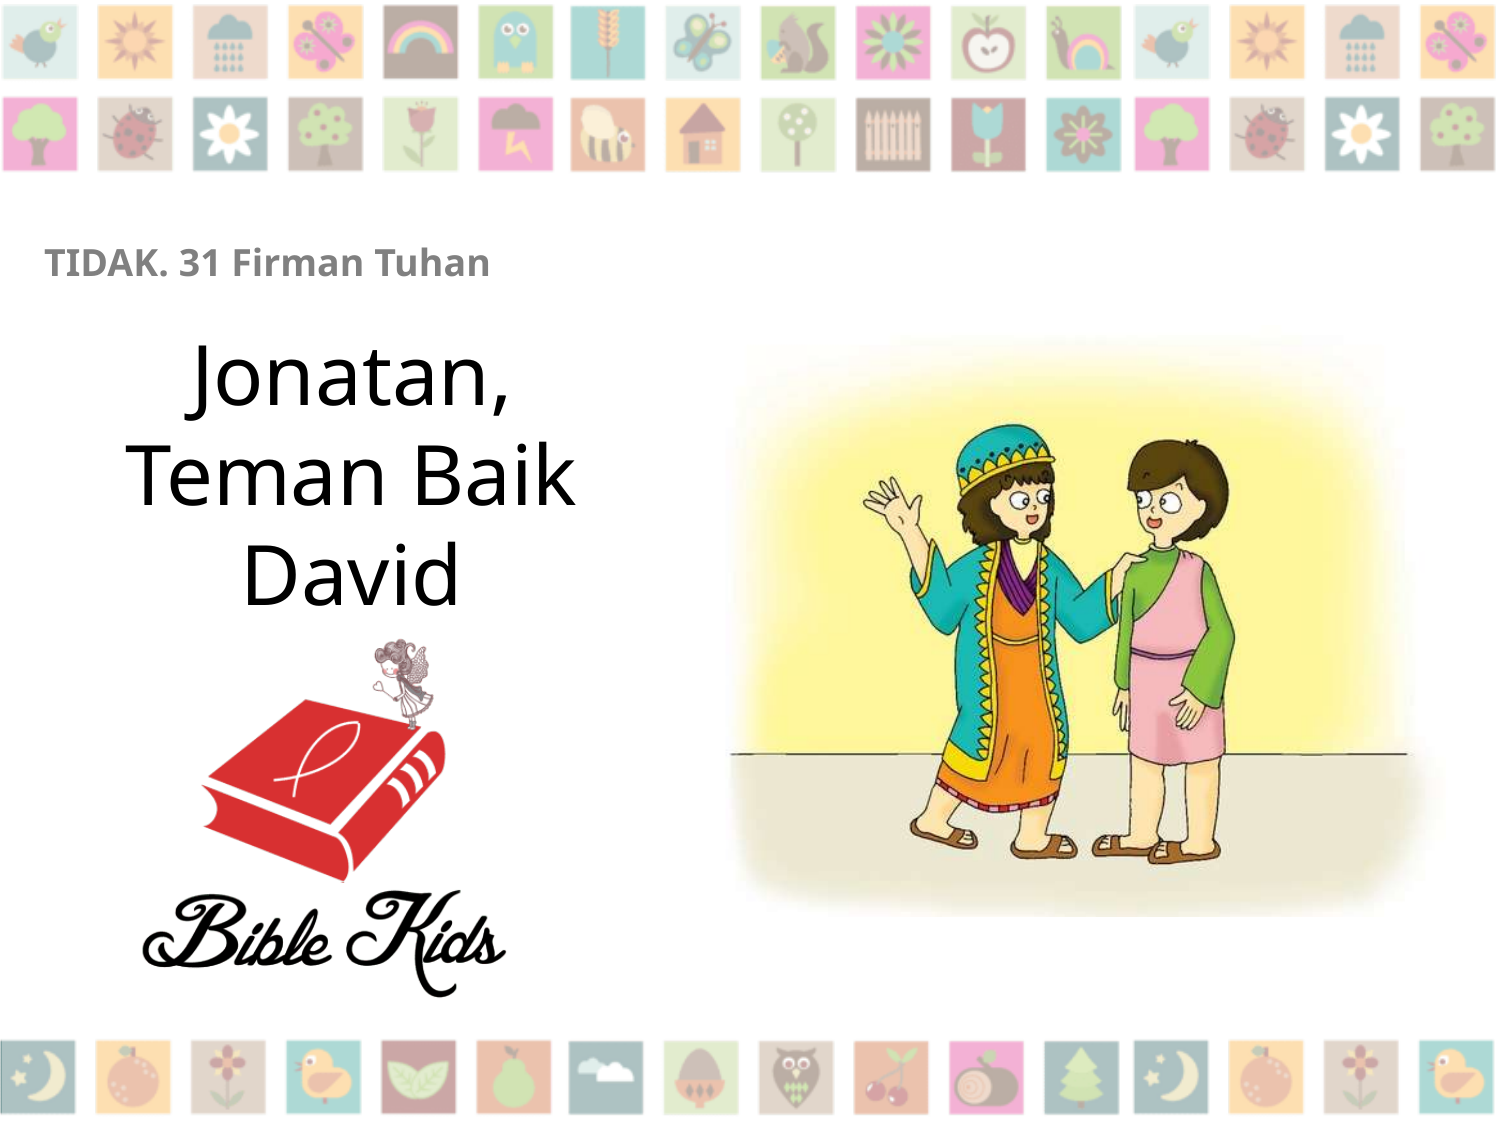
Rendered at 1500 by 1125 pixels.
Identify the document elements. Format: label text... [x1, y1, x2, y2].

picture [117, 600, 544, 1027]
text_box Jonatan, Teman Baik David [29, 314, 675, 630]
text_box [0, 1028, 1500, 1118]
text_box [0, 3, 1500, 181]
picture [664, 325, 1500, 917]
text_box TIDAK. 31 Firman Tuhan [29, 231, 543, 292]
